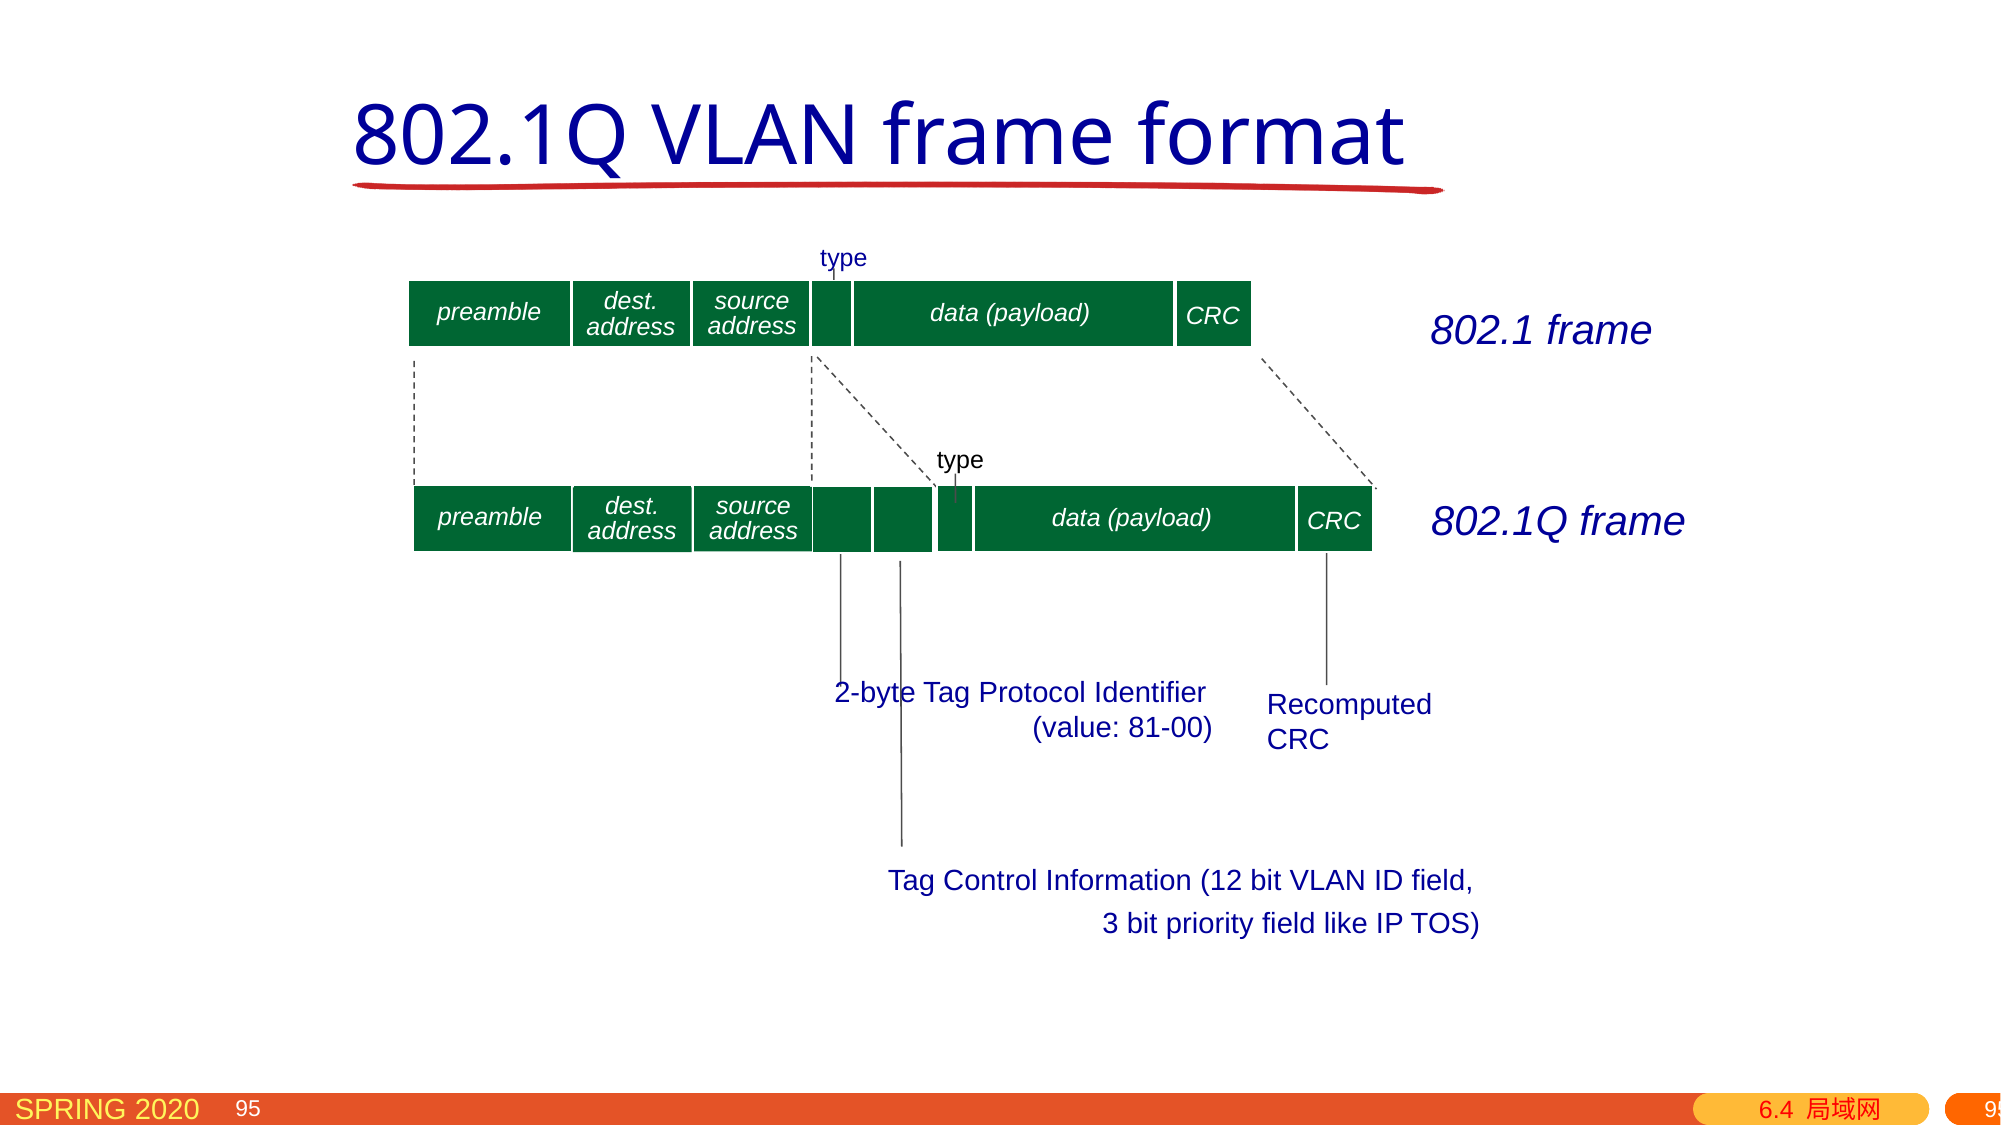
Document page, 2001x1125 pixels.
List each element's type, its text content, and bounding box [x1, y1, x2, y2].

text_box CRC [1301, 501, 1376, 542]
text_box [408, 280, 570, 348]
text_box [936, 485, 972, 553]
text_box data (payload) [915, 293, 1106, 334]
text_box CRC [1179, 296, 1255, 337]
text_box source address [692, 281, 810, 347]
text_box [1300, 542, 1374, 553]
text_box data (payload) [1036, 498, 1228, 539]
text_box [812, 280, 851, 348]
text_box [975, 485, 1294, 553]
text_box preamble [422, 293, 557, 333]
text_box 802.1Q VLAN frame format [337, 37, 1613, 225]
text_box [1178, 337, 1252, 348]
text_box 802.1 frame [1415, 295, 1669, 361]
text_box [412, 483, 815, 556]
text_box [1177, 280, 1252, 296]
text_box 6.4 局域网 [1744, 1086, 1910, 1125]
text_box 2-byte Tag Protocol Identifier (value: 81-00) [819, 665, 1237, 751]
text_box 802.1Q frame [1416, 486, 1702, 552]
text_box dest. address [573, 282, 689, 348]
text_box type [922, 436, 1000, 481]
picture [346, 178, 1457, 198]
text_box [874, 486, 933, 553]
text_box type [805, 234, 883, 280]
text_box Recomputed CRC [1252, 685, 1456, 764]
text_box [1298, 485, 1374, 501]
text_box Tag Control Information (12 bit VLAN ID field, 3 bit priority field like IP TOS) [873, 853, 1506, 949]
text_box [818, 486, 871, 553]
text_box [854, 280, 1173, 348]
